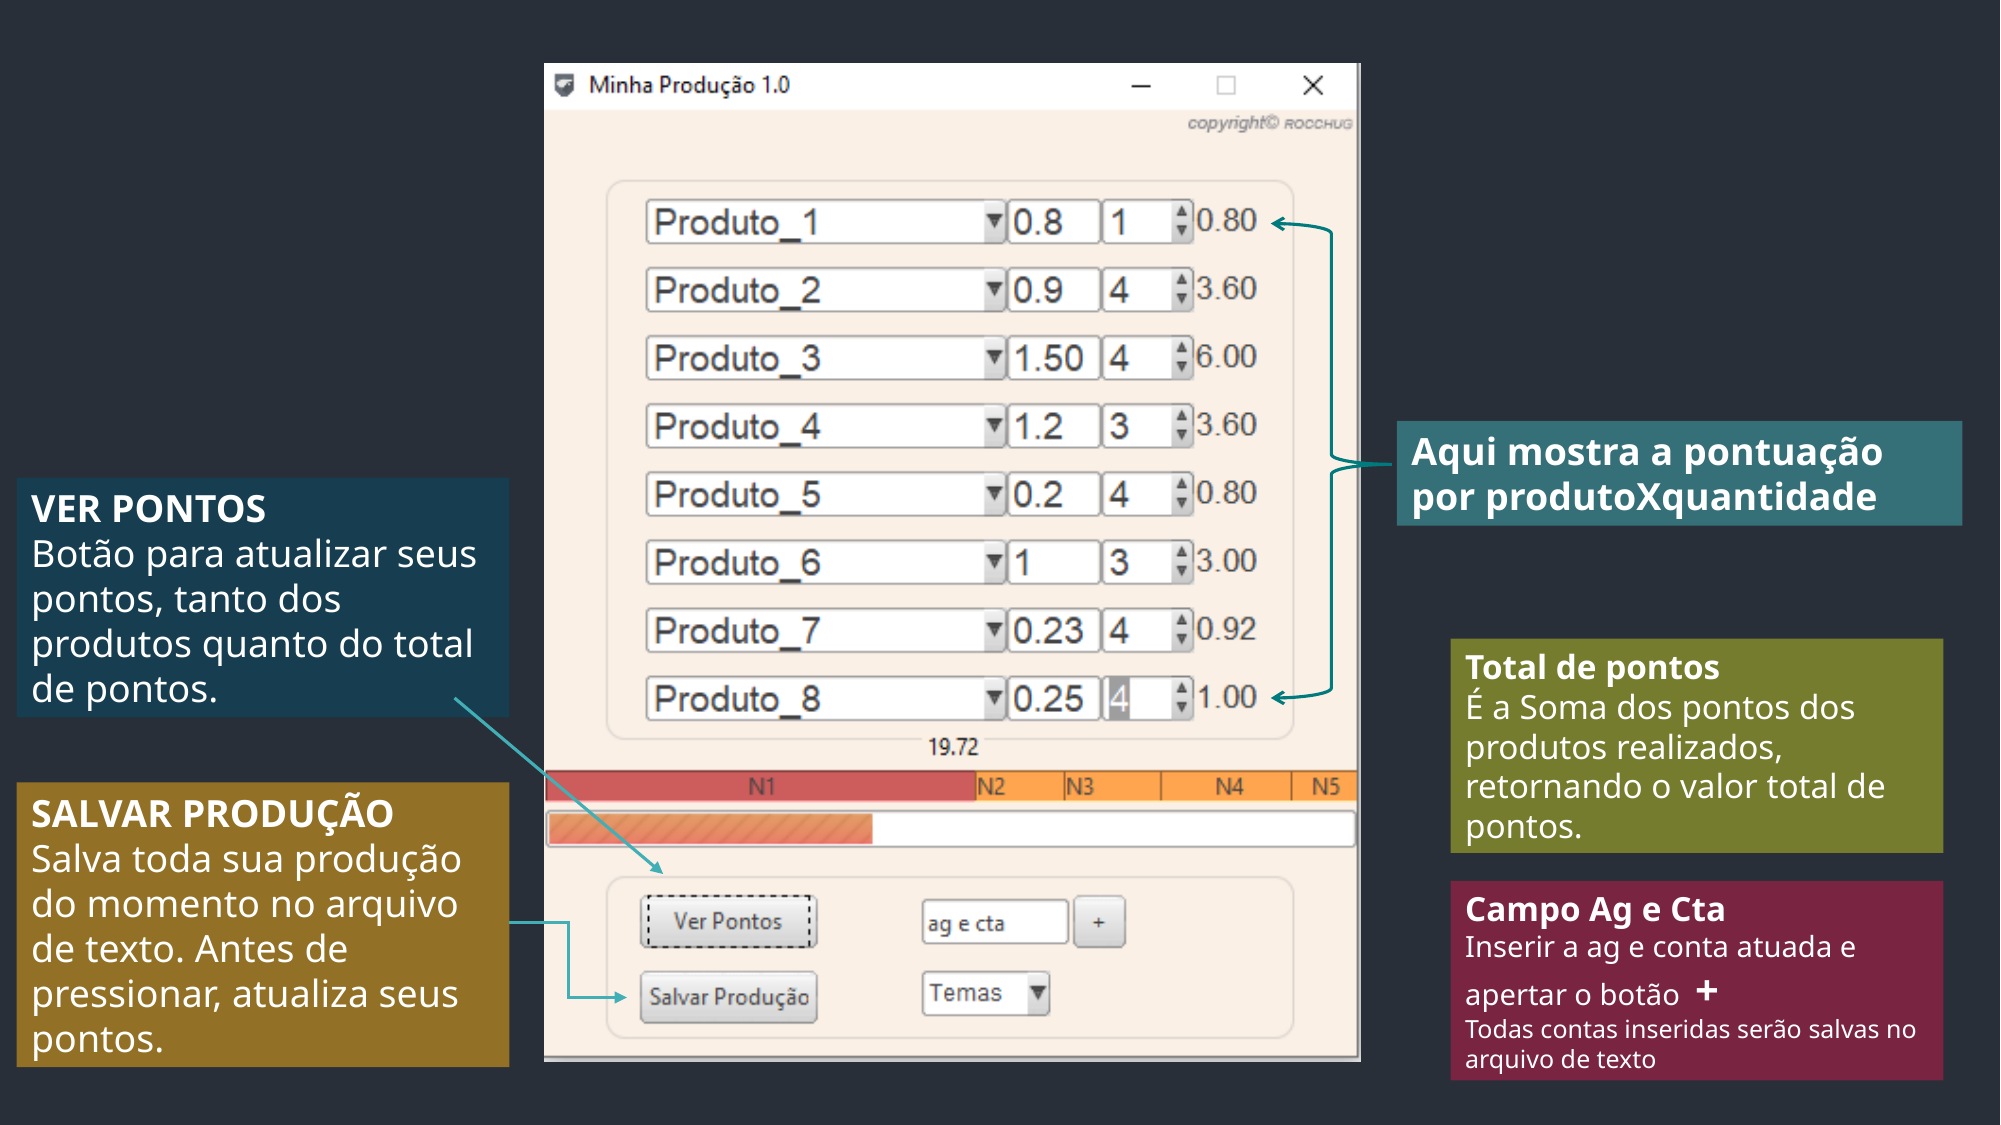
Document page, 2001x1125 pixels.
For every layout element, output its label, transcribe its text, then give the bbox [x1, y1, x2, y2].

text_box SALVAR PRODUÇÃO Salva toda sua produção do momento no arquivo de texto. Antes de pressionar, atualiza seus pontos. [16, 782, 510, 1068]
text_box VER PONTOS Botão para atualizar seus pontos, tanto dos produtos quanto do total de pontos. [16, 477, 510, 718]
text_box Aqui mostra a pontuação por produtoXquantidade [1396, 420, 1963, 526]
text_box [509, 922, 627, 998]
text_box Campo Ag e Cta Inserir a ag e conta atuada e apertar o botão + Todas contas inseridas serão salvas no arquivo de texto [1450, 880, 1944, 1081]
picture [544, 63, 1361, 1062]
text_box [454, 697, 664, 875]
text_box [1361, 461, 1392, 468]
text_box Total de pontos É a Soma dos pontos dos produtos realizados, retornando o valor total de pontos. [1450, 638, 1944, 853]
